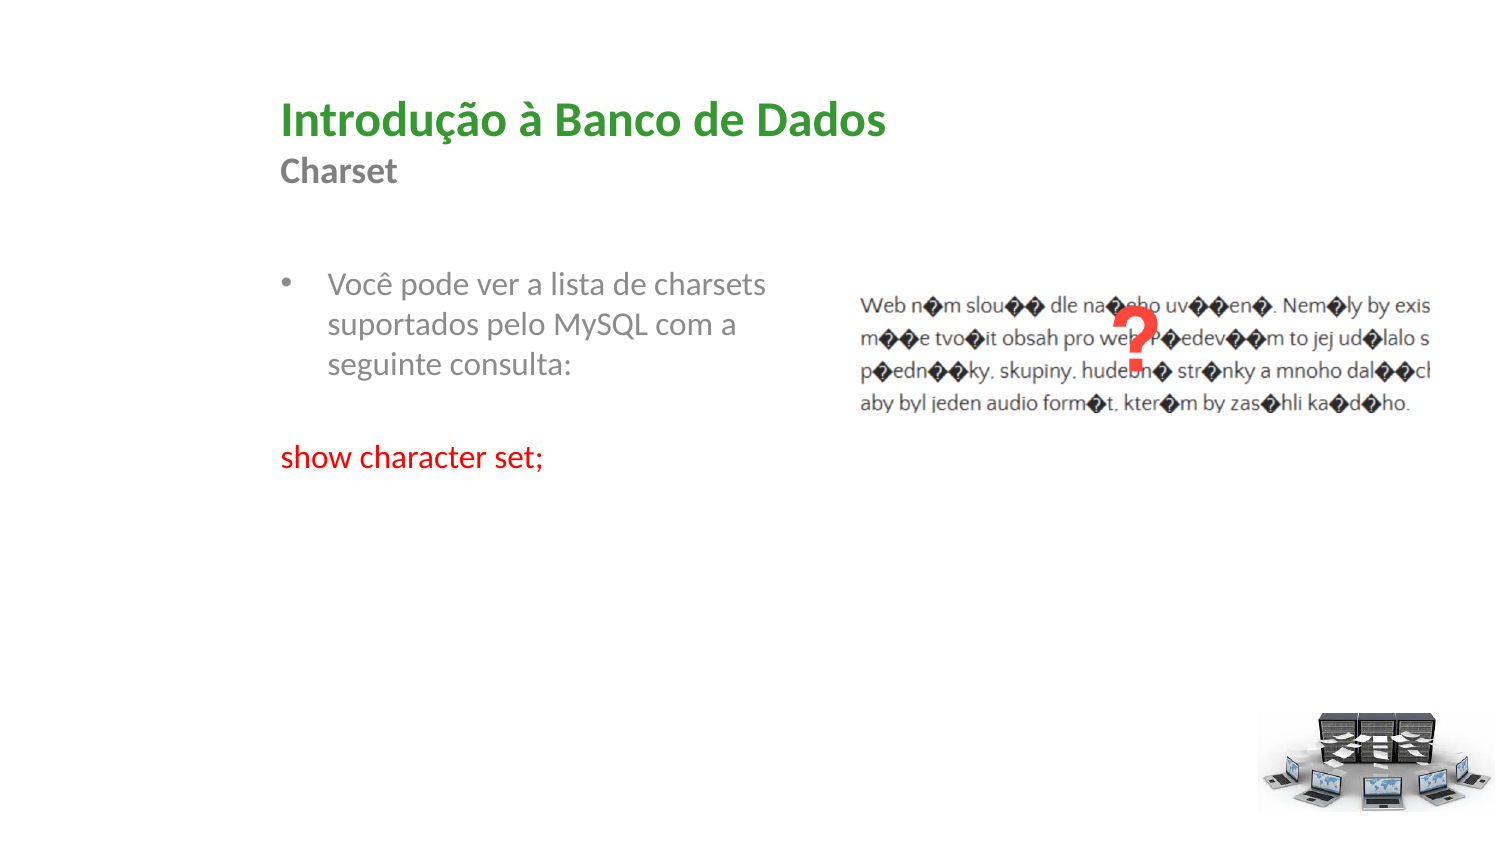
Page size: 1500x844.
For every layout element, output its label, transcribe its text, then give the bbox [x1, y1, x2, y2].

text_box Você pode ver a lista de charsets suportados pelo MySQL com a seguinte consulta: show character set; [265, 254, 846, 800]
picture [1258, 713, 1495, 812]
picture [856, 269, 1431, 414]
text_box Introdução à Banco de Dados Charset [265, 78, 1425, 233]
